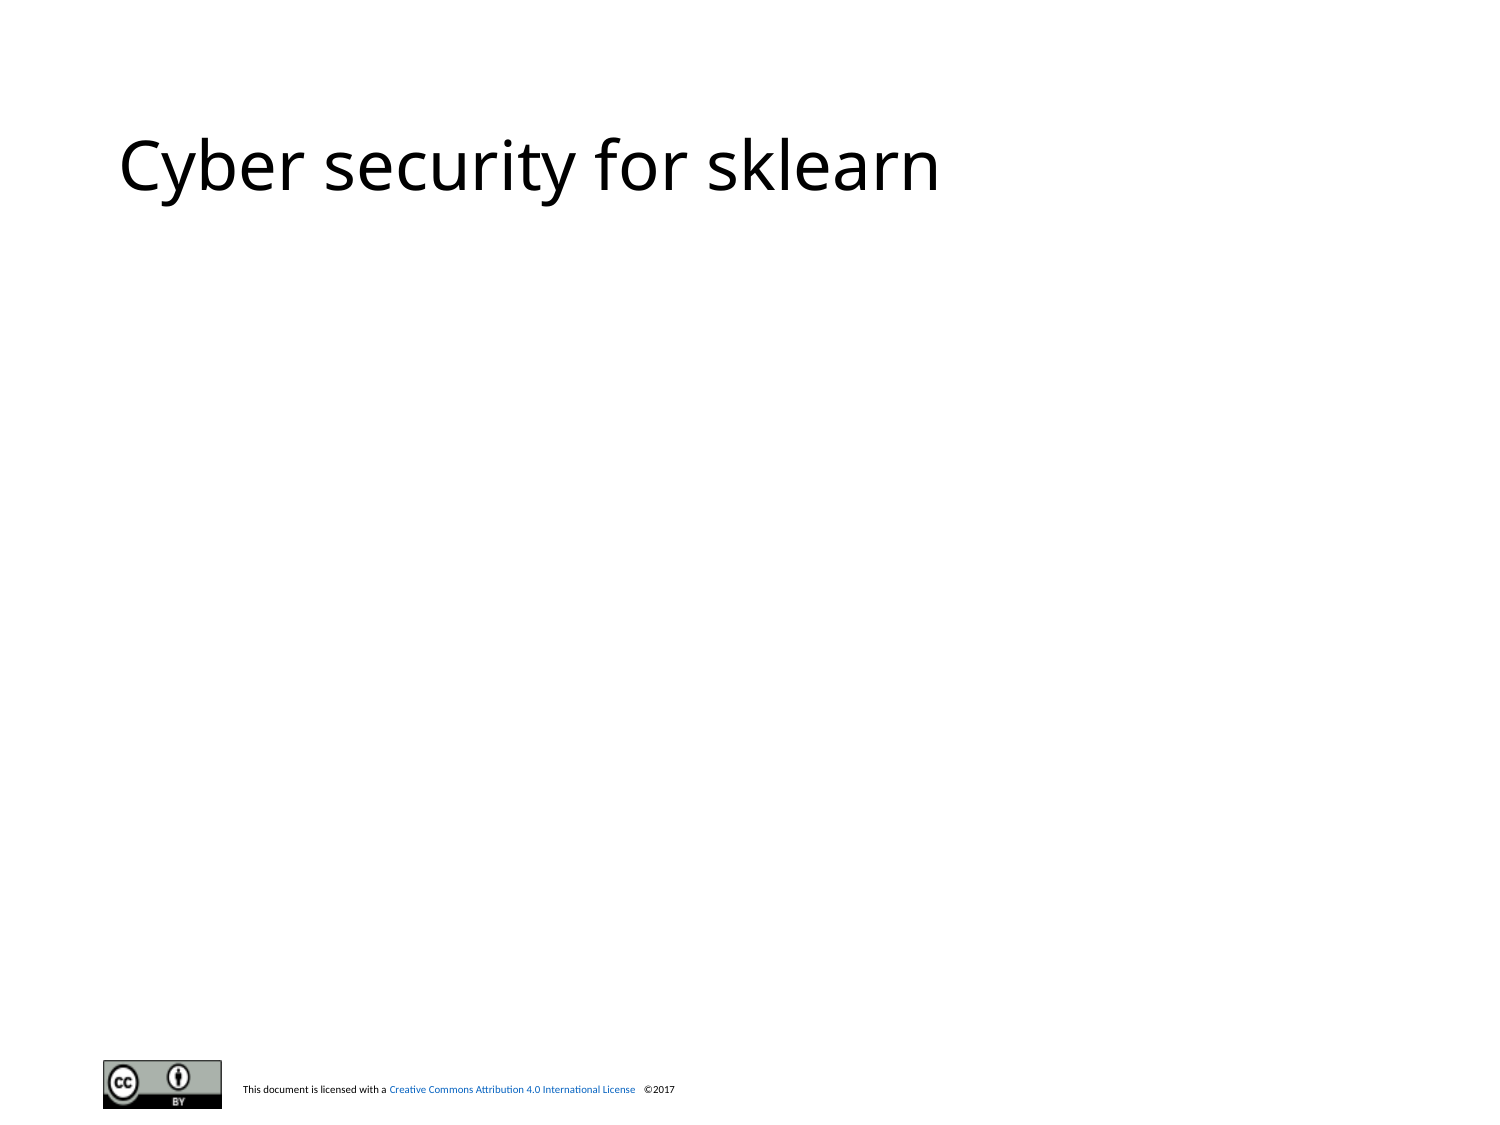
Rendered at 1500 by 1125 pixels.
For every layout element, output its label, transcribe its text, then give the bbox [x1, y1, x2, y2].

title Cyber security for sklearn [103, 59, 1397, 278]
picture [103, 1060, 222, 1109]
